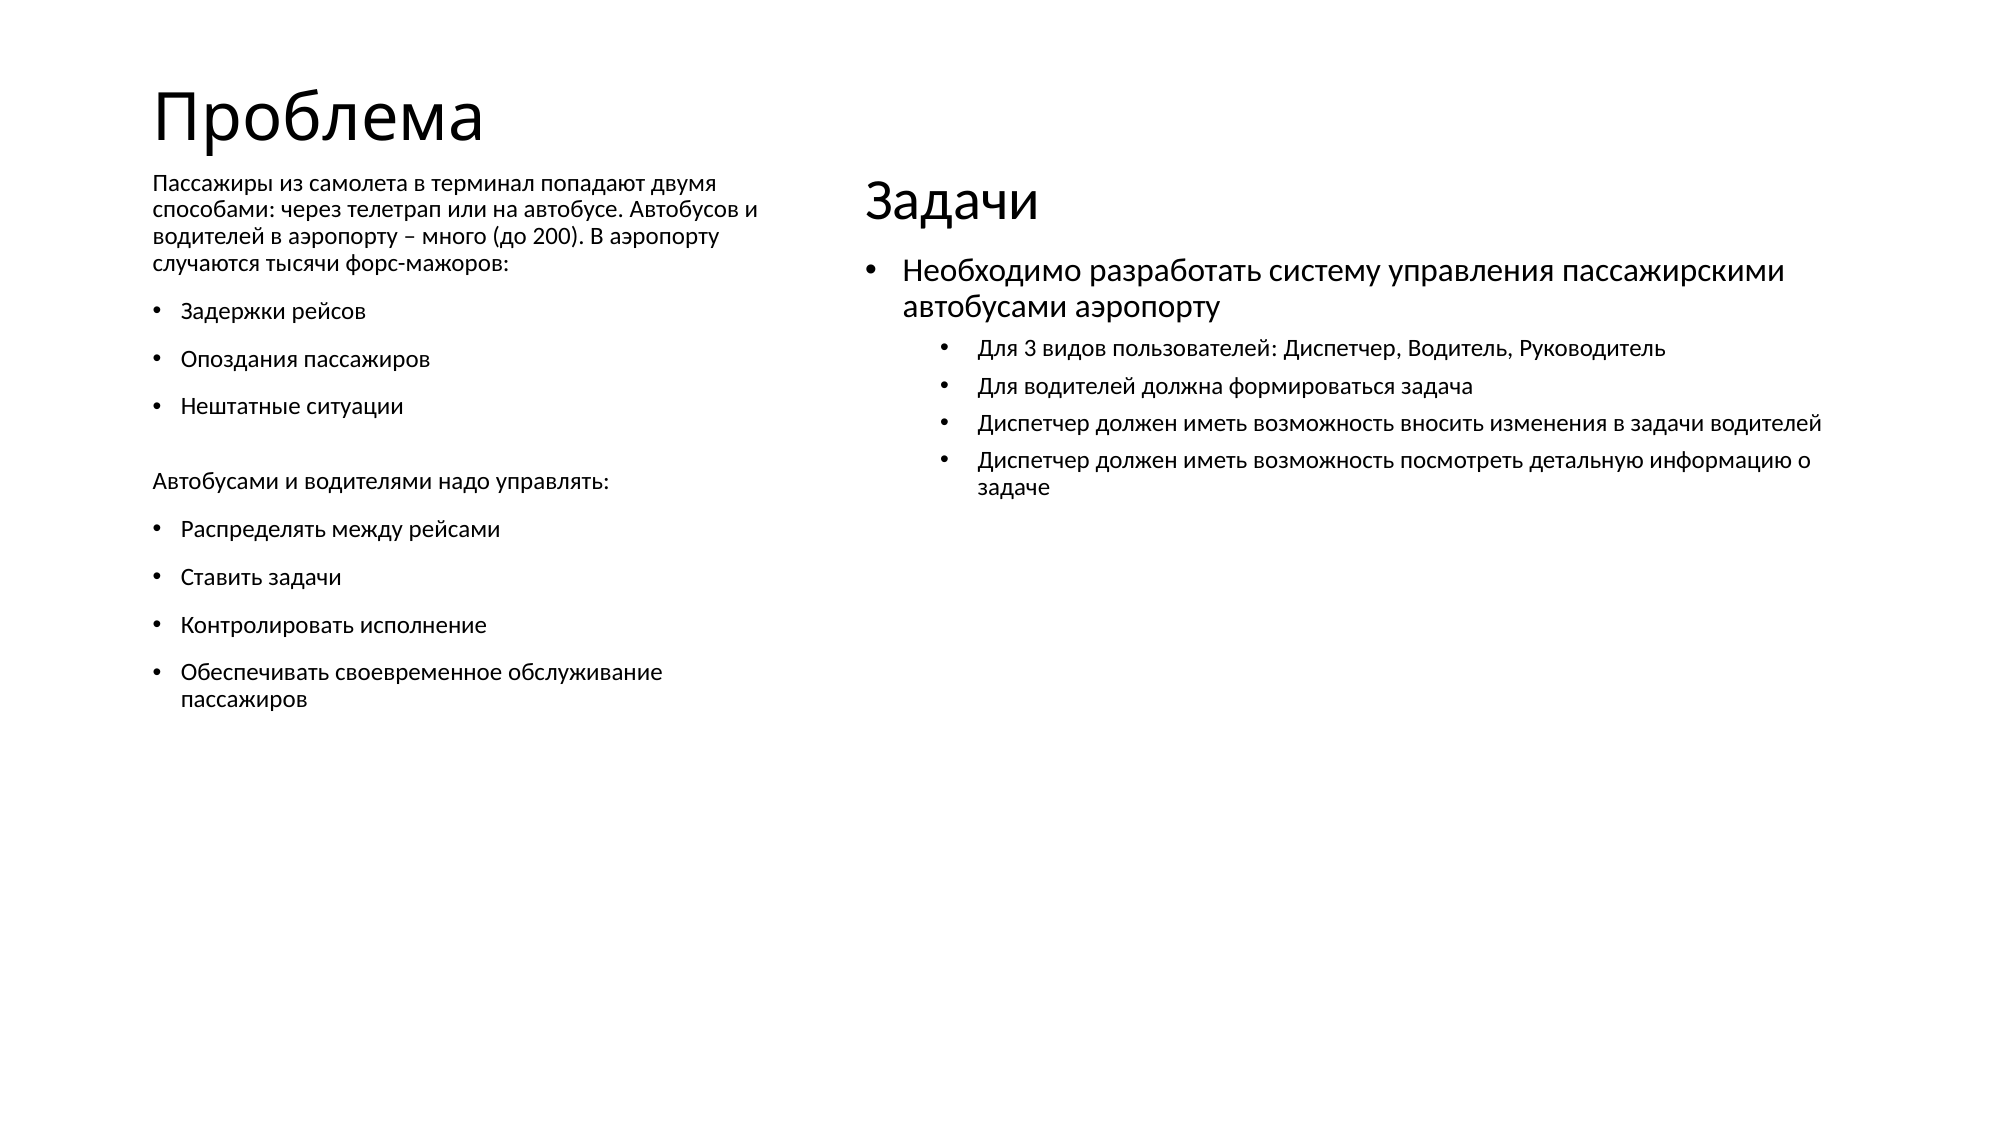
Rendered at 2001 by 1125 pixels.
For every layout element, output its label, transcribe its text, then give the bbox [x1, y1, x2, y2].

title Проблема [137, 73, 783, 161]
list Задачи Необходимо разработать систему управления пассажирскими автобусами аэропорту Для 3 видов пользователей: Диспетчер, Водитель, Руководитель Для водителей должна формироваться задача Диспетчер должен иметь возможность вносить изменения в задачи водителей Диспетчер должен иметь возможность посмотреть детальную информацию о задаче [850, 161, 1863, 962]
list Пассажиры из самолета в терминал попадают двумя способами: через телетрап или на автобусе. Автобусов и водителей в аэропорту – много (до 200). В аэропорту случаются тысячи форс-мажоров: Задержки рейсов Опоздания пассажиров Нештатные ситуации Автобусами и водителями надо управлять: Распределять между рейсами Ставить задачи Контролировать исполнение Обеспечивать своевременное обслуживание пассажиров [137, 161, 783, 788]
